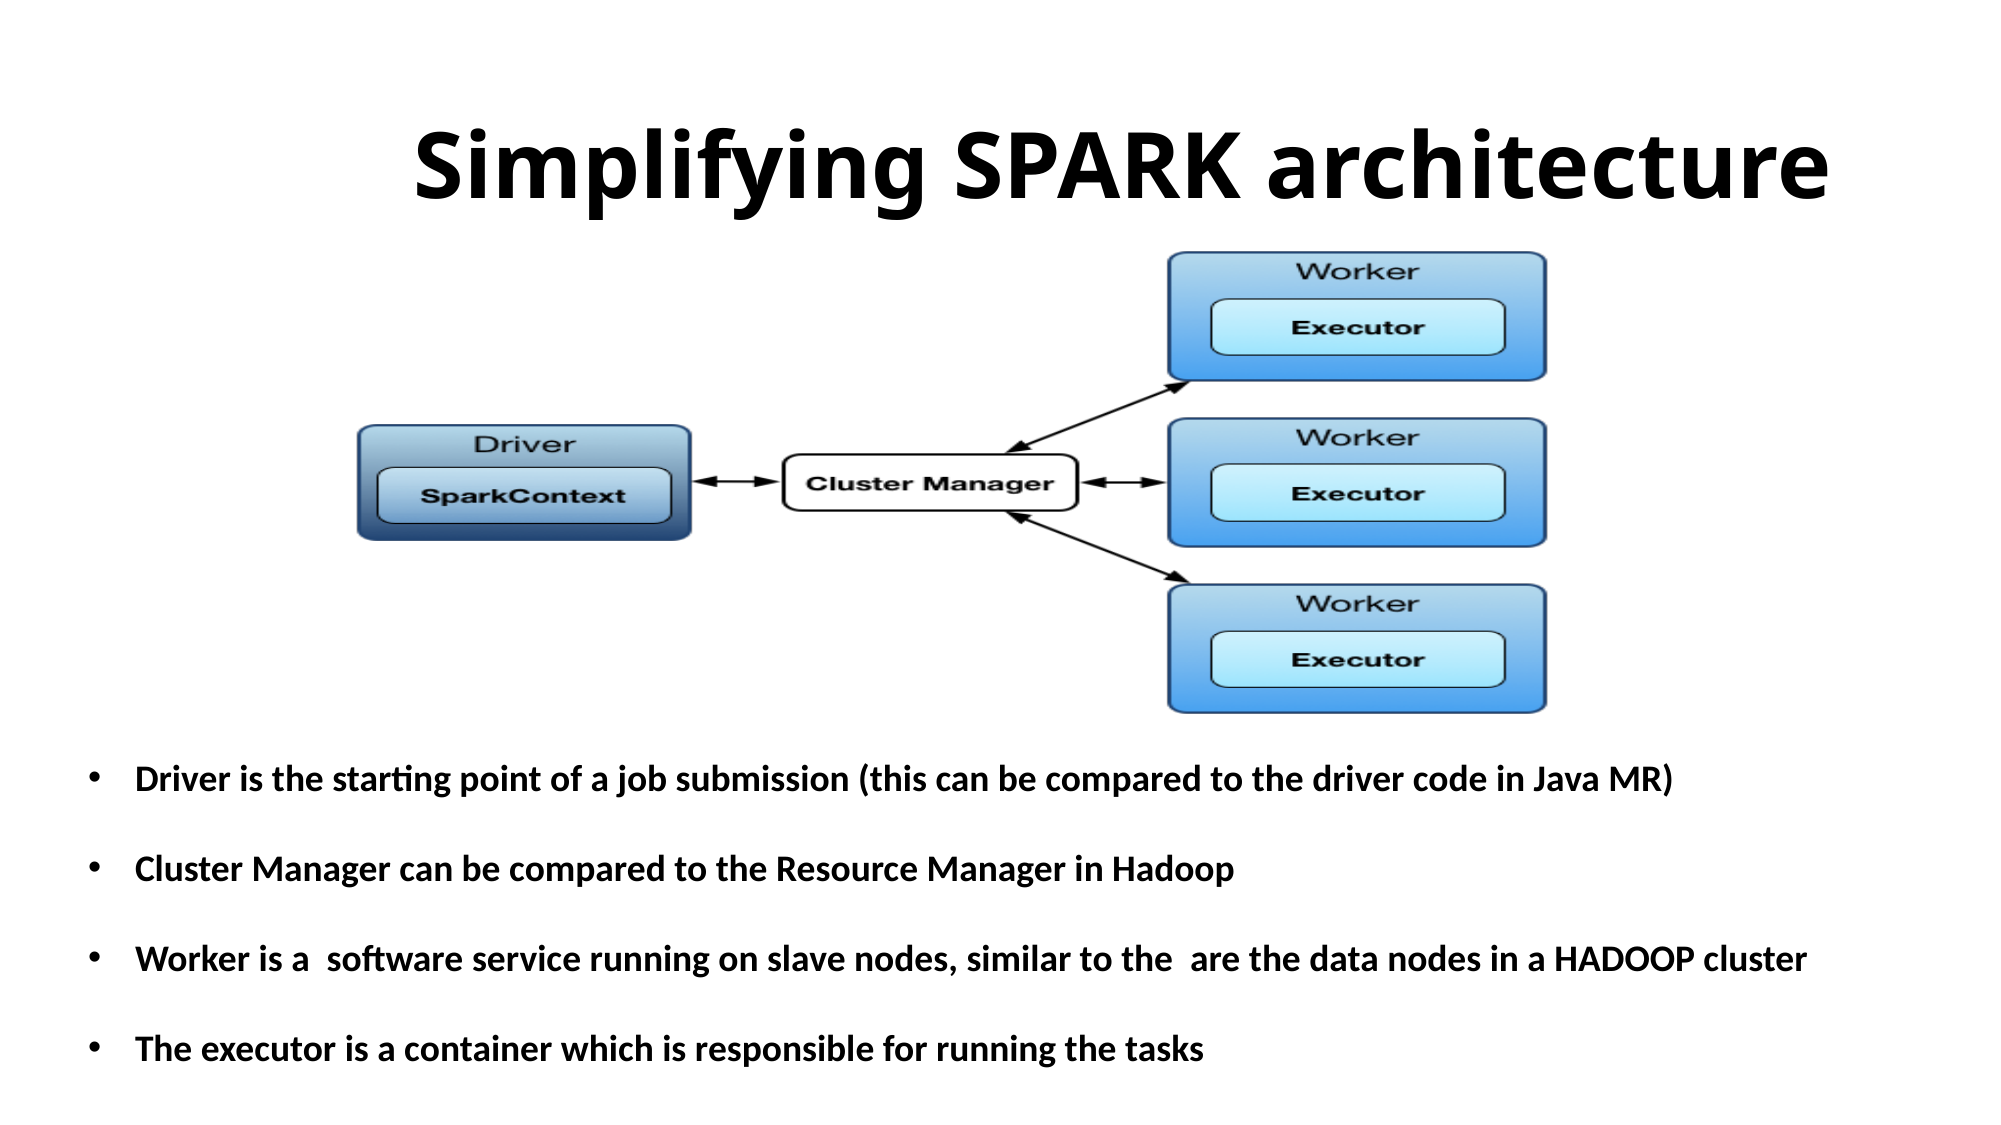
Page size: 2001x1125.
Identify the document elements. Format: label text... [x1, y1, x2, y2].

title Simplifying SPARK architecture [137, 59, 1863, 278]
picture [338, 239, 1569, 725]
text_box Driver is the starting point of a job submission (this can be compared to the driver code in Java MR) Cluster Manager can be compared to the Resource Manager in Hadoop Worker is a software service running on slave nodes, similar to the are the data nodes in a HADOOP cluster The executor is a container which is responsible for running the tasks [73, 746, 1834, 1121]
